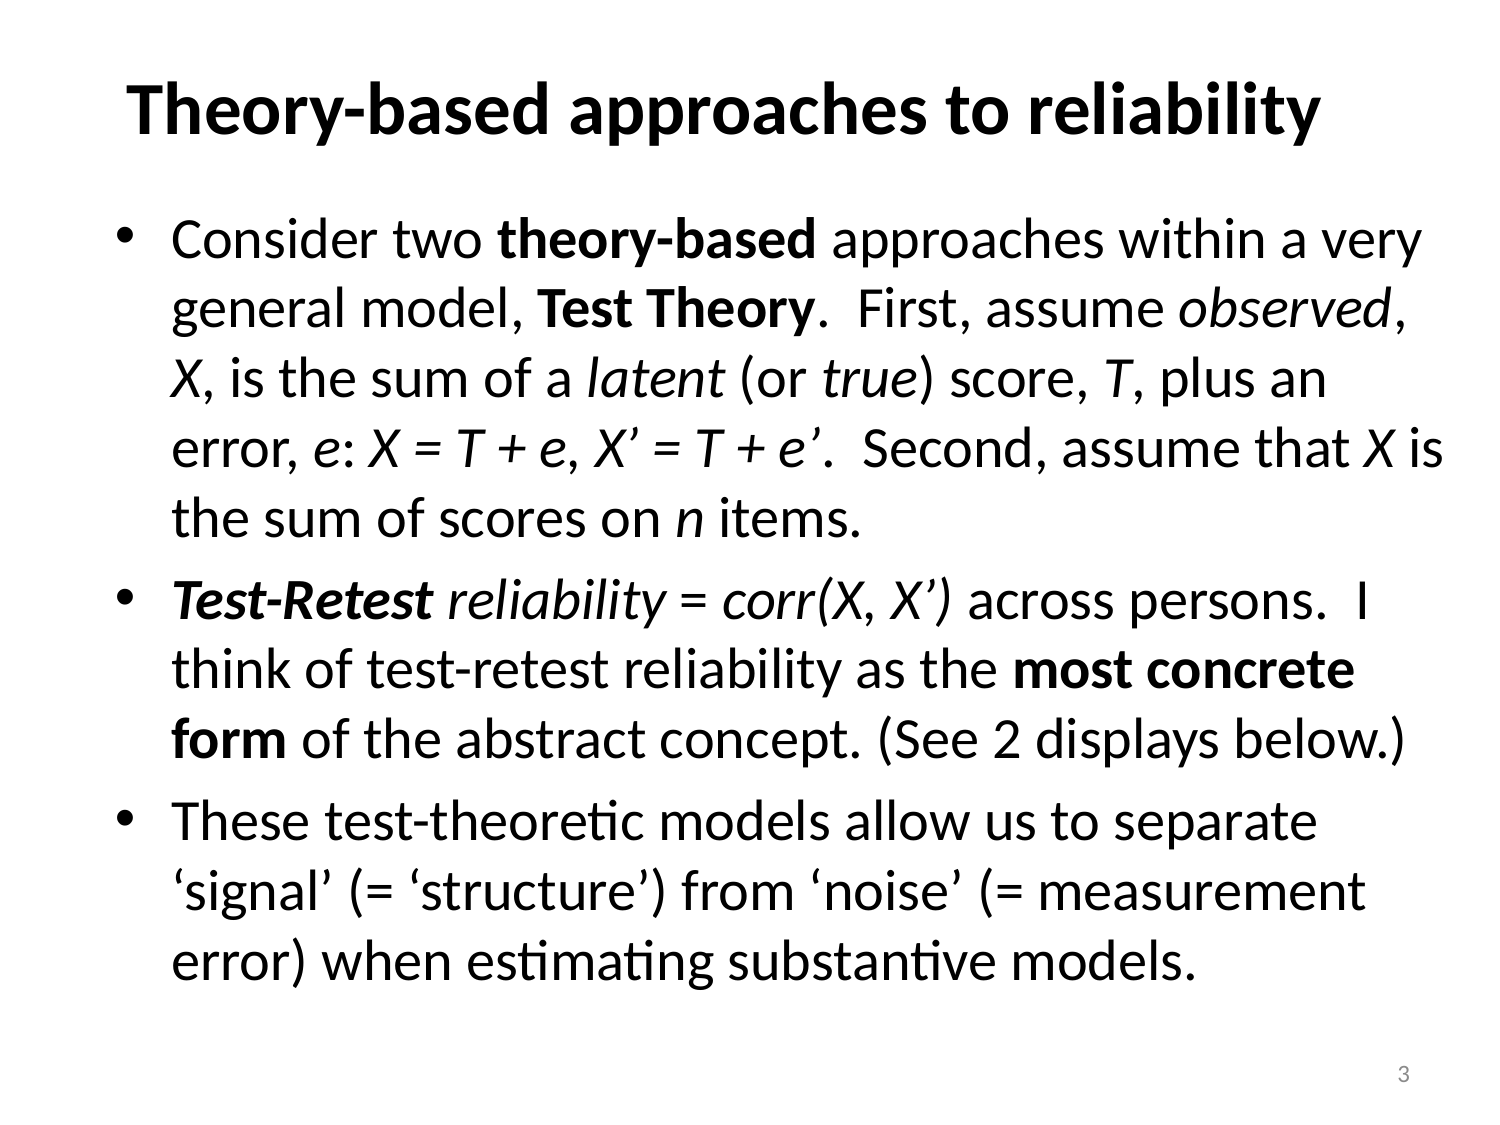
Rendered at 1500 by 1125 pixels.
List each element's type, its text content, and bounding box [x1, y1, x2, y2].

slide_number 3 [1074, 1042, 1425, 1103]
list Consider two theory-based approaches within a very general model, Test Theory. First, assume observed, X, is the sum of a latent (or true) score, T, plus an error, e: X = T + e, X’ = T + e’. Second, assume that X is the sum of scores on n items. Test-Retest reliability = corr(X, X’) across persons. I think of test-retest reliability as the most concrete form of the abstract concept. (See 2 displays below.) These test-theoretic models allow us to separate ‘signal’ (= ‘structure’) from ‘noise’ (= measurement error) when estimating substantive models. [99, 192, 1472, 1064]
title Theory-based approaches to reliability [87, 50, 1363, 159]
